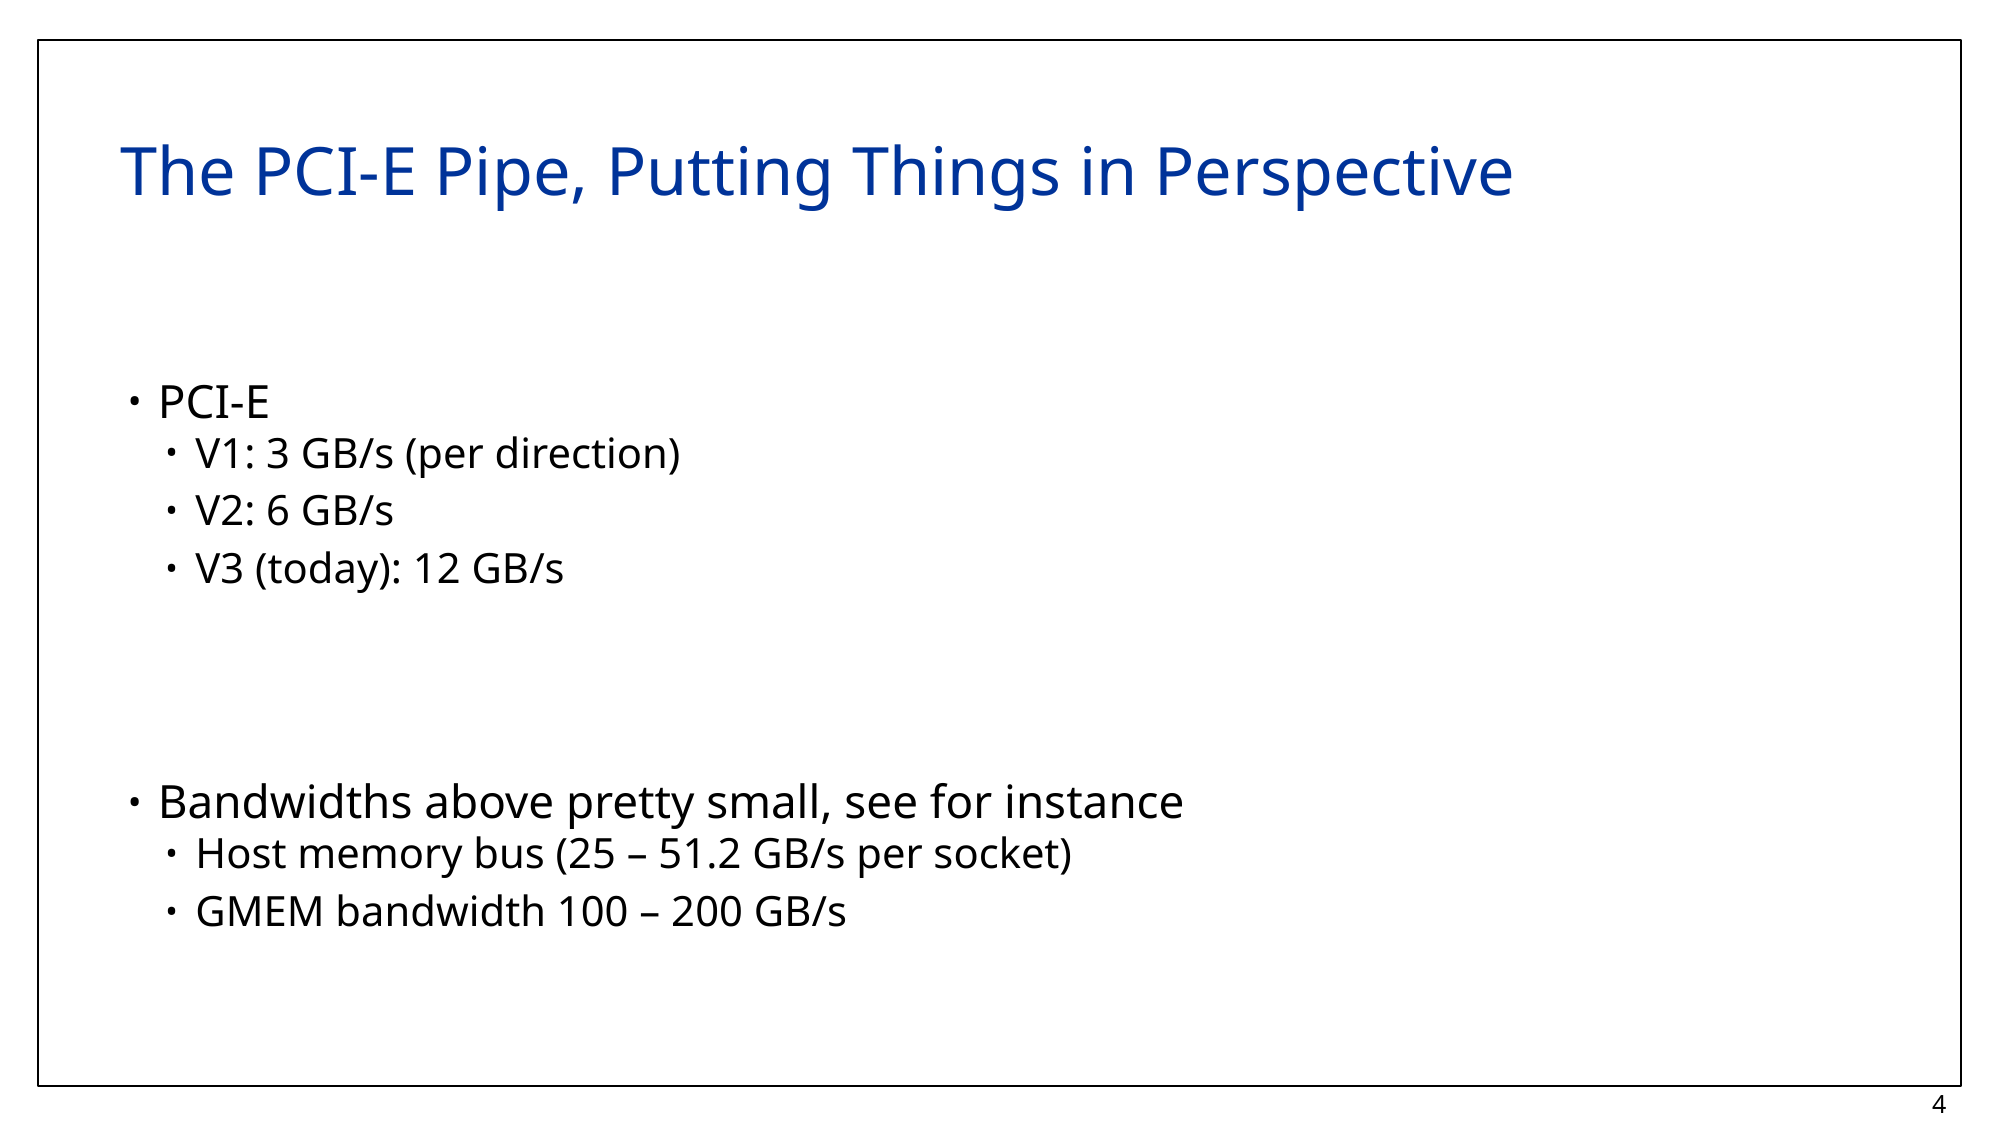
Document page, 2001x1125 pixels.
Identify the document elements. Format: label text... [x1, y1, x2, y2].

slide_number 4 [1681, 1090, 1962, 1122]
title The PCI-E Pipe, Putting Things in Perspective [105, 99, 1726, 249]
list PCI-E V1: 3 GB/s (per direction) V2: 6 GB/s V3 (today): 12 GB/s Bandwidths above pretty small, see for instance Host memory bus (25 – 51.2 GB/s per socket) GMEM bandwidth 100 – 200 GB/s [105, 287, 1900, 1000]
